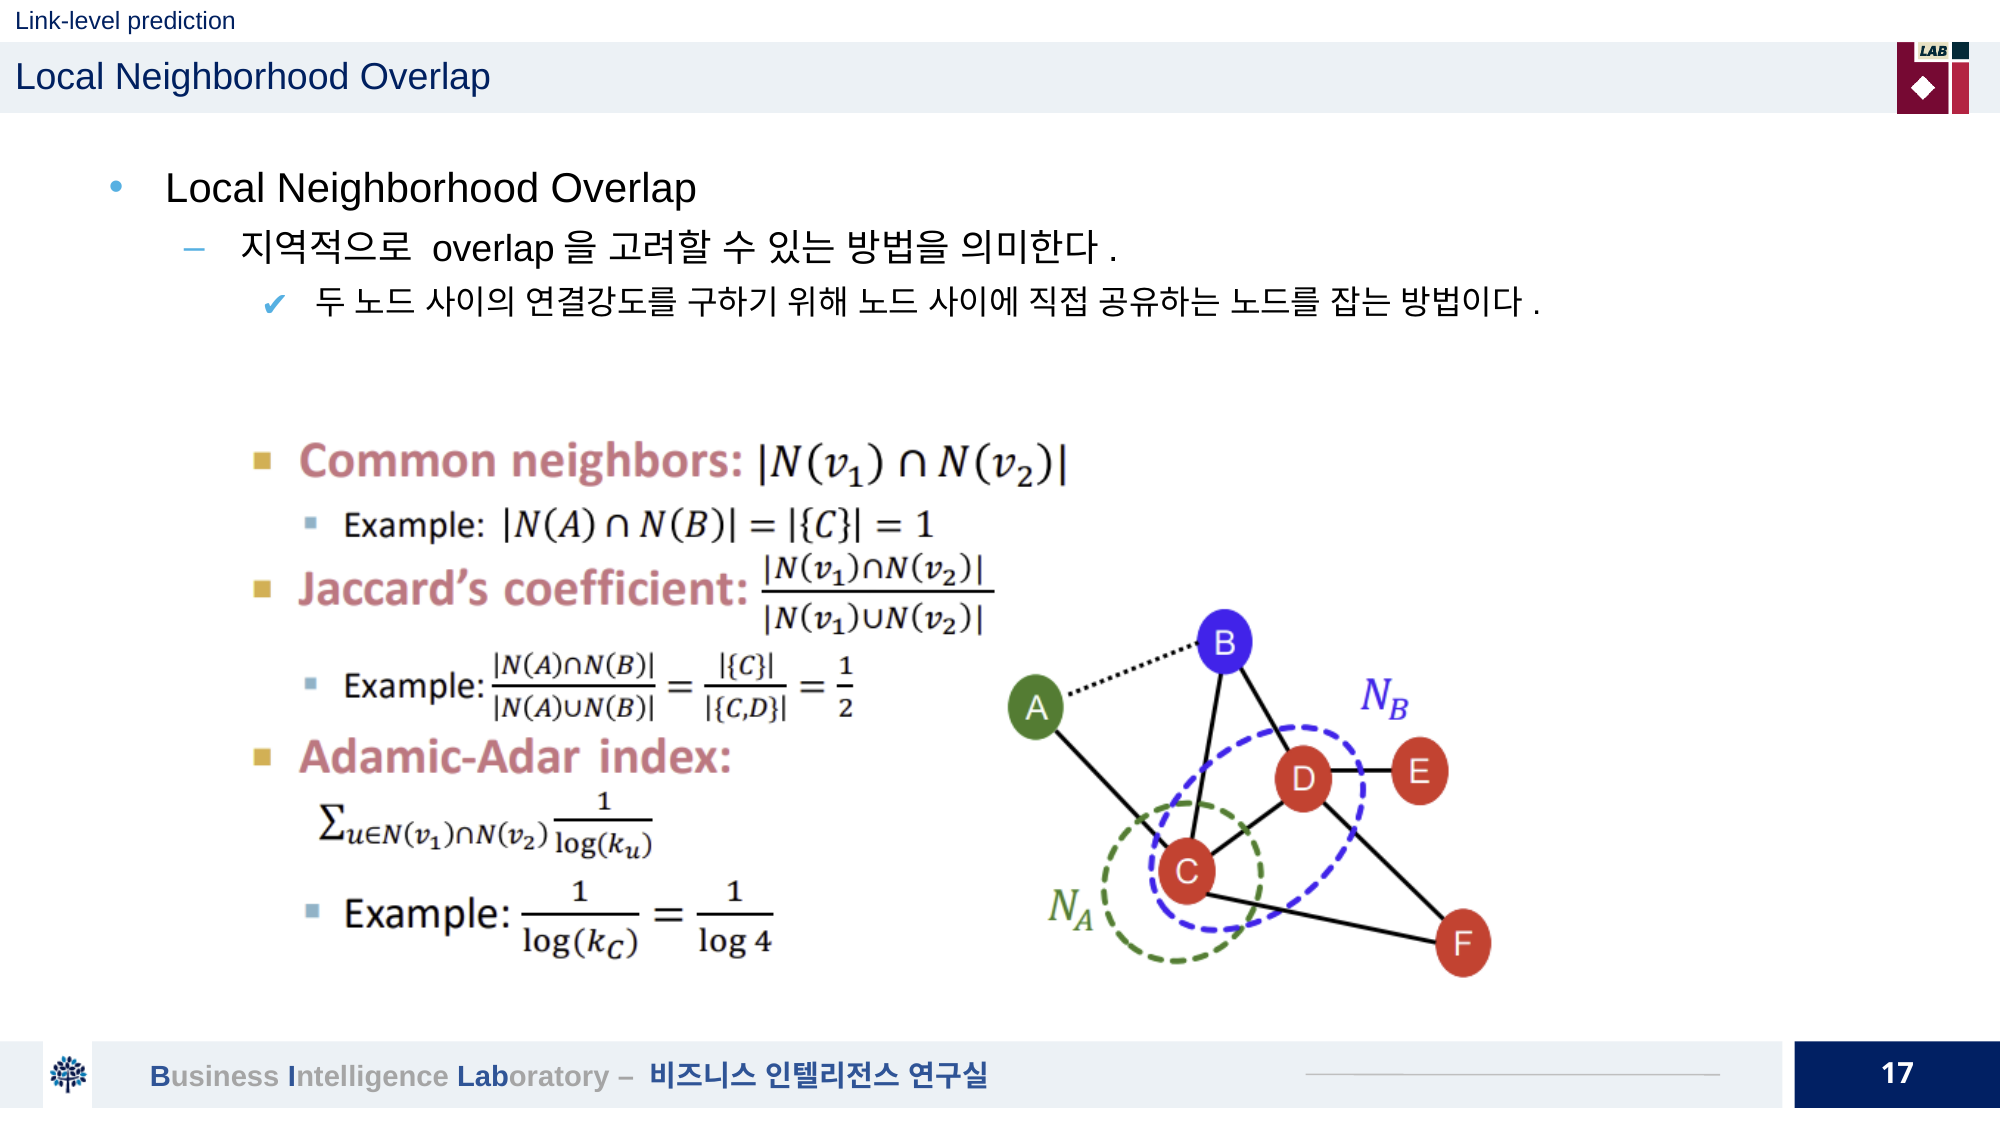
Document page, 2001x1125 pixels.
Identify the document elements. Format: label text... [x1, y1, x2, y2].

slide_number 17 [1825, 1044, 1970, 1105]
picture [215, 427, 1524, 1028]
list Local Neighborhood Overlap 지역적으로 overlap을 고려할 수 있는 방법을 의미한다. 두 노드 사이의 연결강도를 구하기 위해 노드 사이에 직접 공유하는 노드를 잡는 방법이다. [73, 138, 1927, 1028]
title Link-level prediction [0, 0, 598, 42]
picture [43, 1041, 92, 1108]
subtitle Local Neighborhood Overlap [0, 42, 1326, 113]
picture [1897, 41, 1969, 114]
